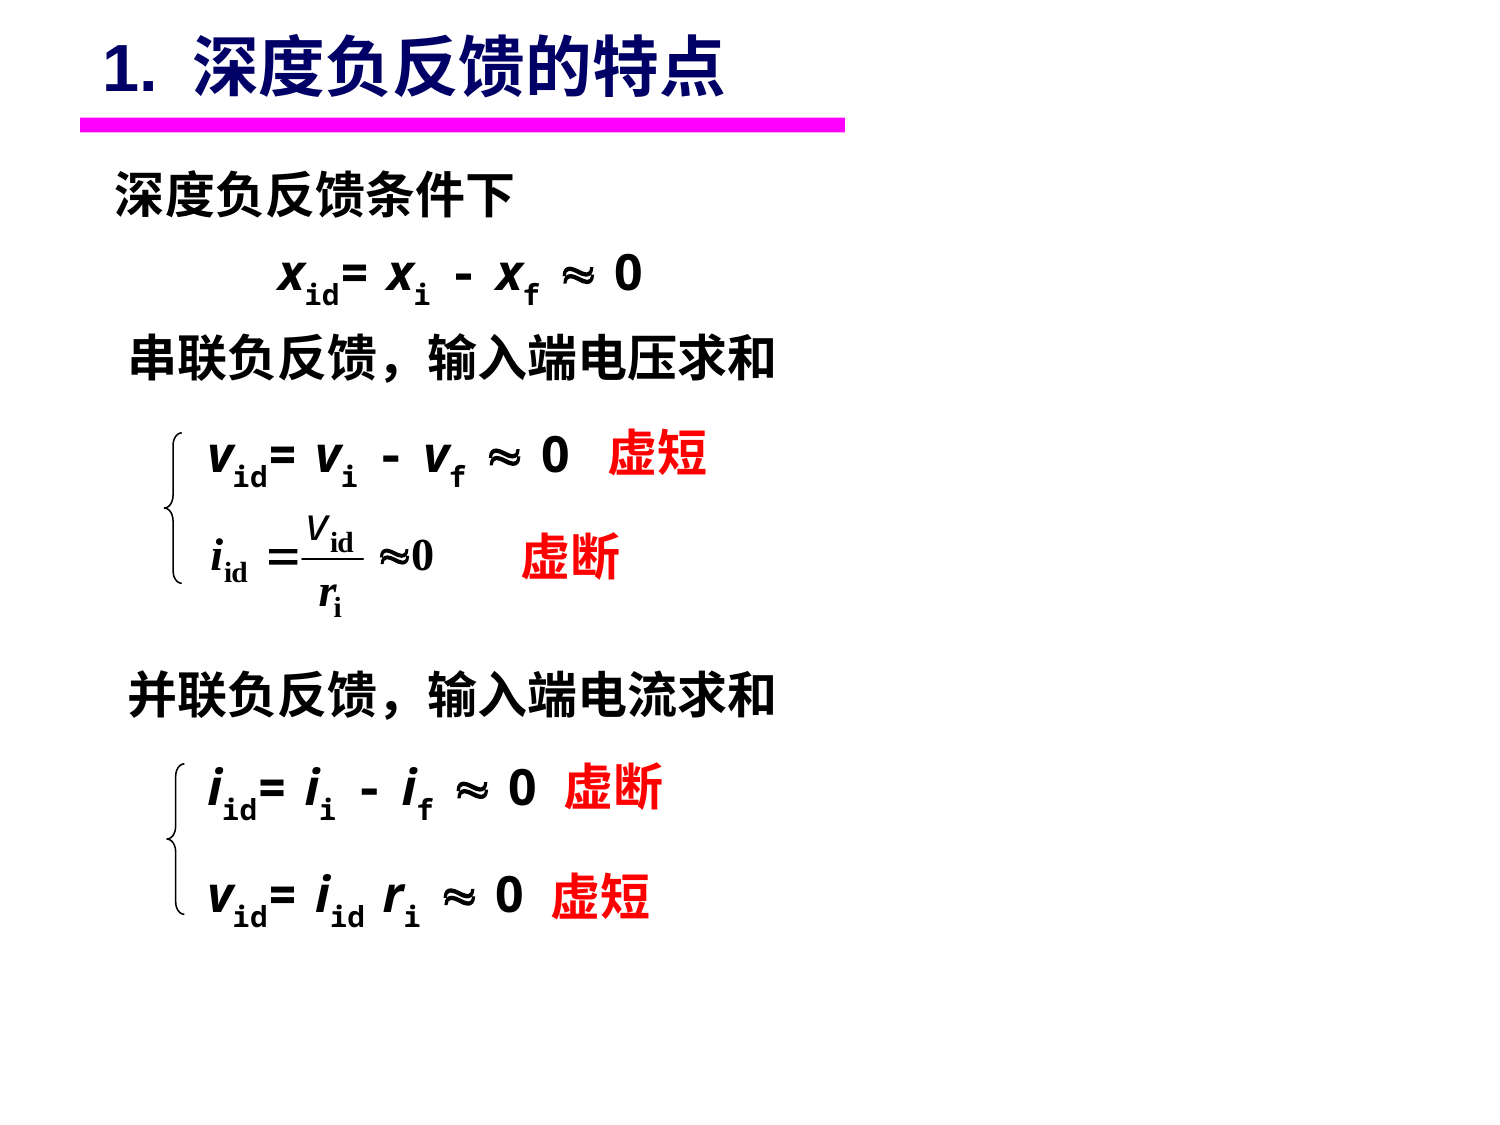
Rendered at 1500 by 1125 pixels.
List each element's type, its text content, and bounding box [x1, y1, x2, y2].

text_box vid= iid ri  0 [192, 922, 605, 941]
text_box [202, 593, 443, 630]
text_box 虚短 [606, 407, 762, 489]
text_box 深度负反馈条件下 xid= xi - xf  0 [100, 149, 943, 319]
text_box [166, 740, 606, 915]
text_box 虚断 [505, 512, 675, 594]
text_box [164, 407, 606, 584]
text_box 1. 深度负反馈的特点 [87, 17, 1050, 113]
text_box 串联负反馈，输入端电压求和 [112, 319, 919, 394]
text_box 虚断 [607, 742, 718, 823]
text_box 并联负反馈，输入端电流求和 [112, 650, 902, 731]
text_box 虚短 [605, 852, 705, 934]
